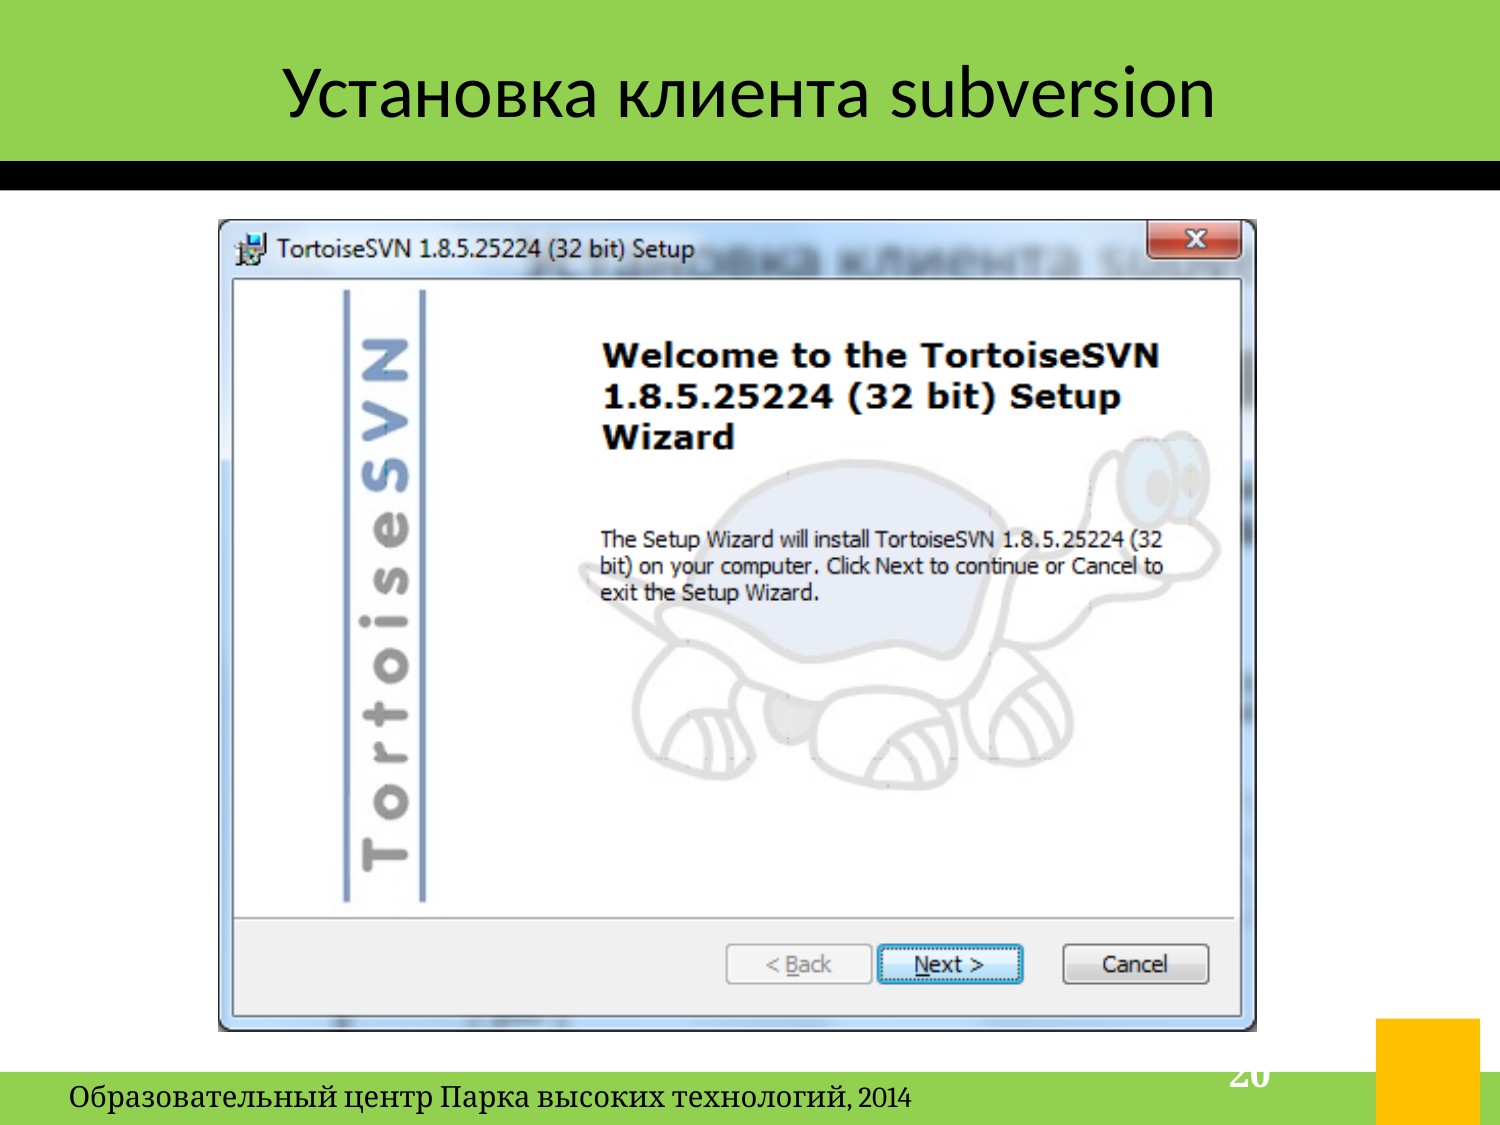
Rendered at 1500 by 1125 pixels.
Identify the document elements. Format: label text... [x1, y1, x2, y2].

slide_number 20 [1074, 1042, 1425, 1103]
picture [218, 219, 1257, 1032]
text_box Установка клиента subversion [0, 35, 1500, 140]
